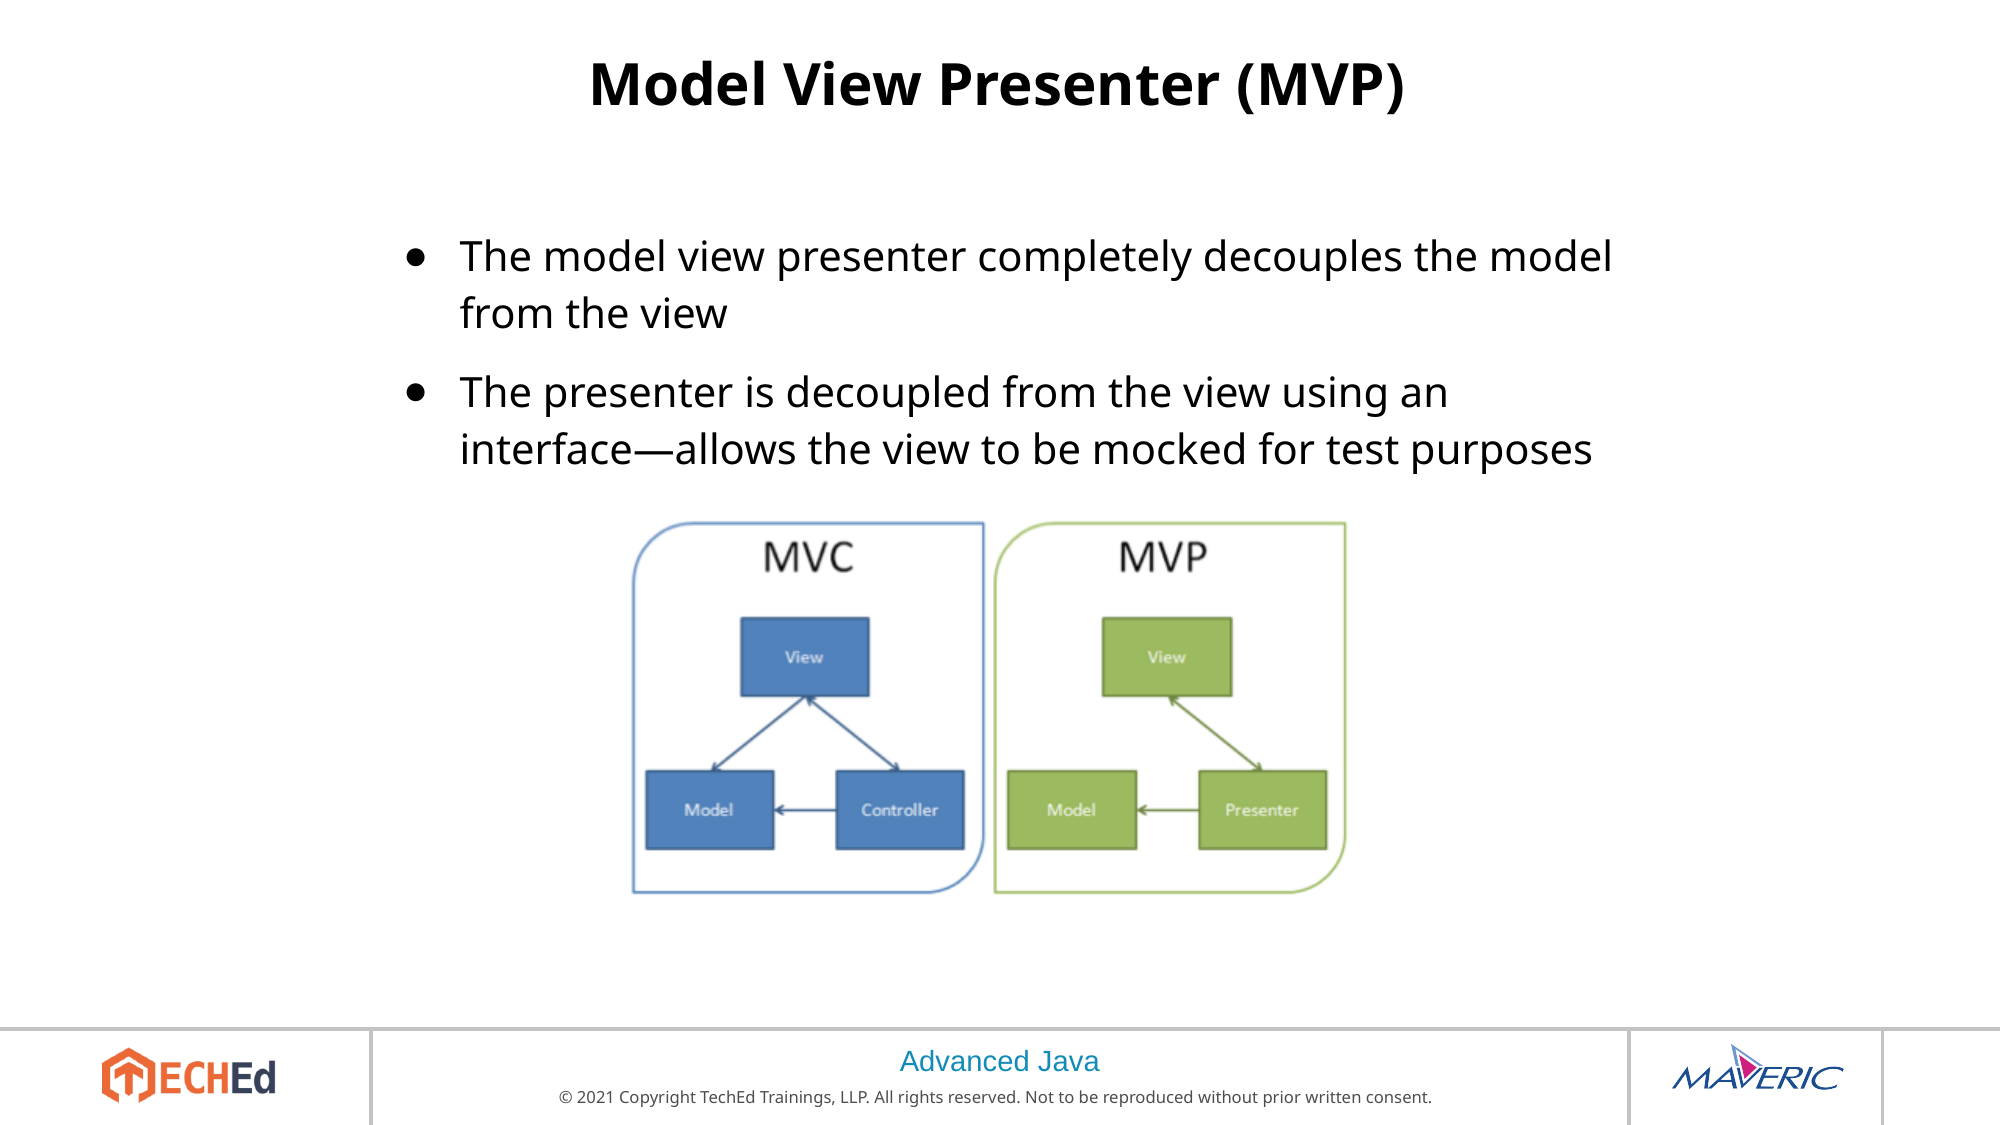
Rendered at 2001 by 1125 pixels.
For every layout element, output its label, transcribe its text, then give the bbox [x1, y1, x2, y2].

picture [1662, 1018, 1852, 1125]
list The model view presenter completely decouples the model from the view The presenter is decoupled from the view using an interface—allows the view to be mocked for test purposes [369, 207, 1645, 1018]
picture [624, 512, 1360, 907]
title Model View Presenter (MVP) [422, 35, 1572, 138]
picture [102, 1047, 276, 1110]
